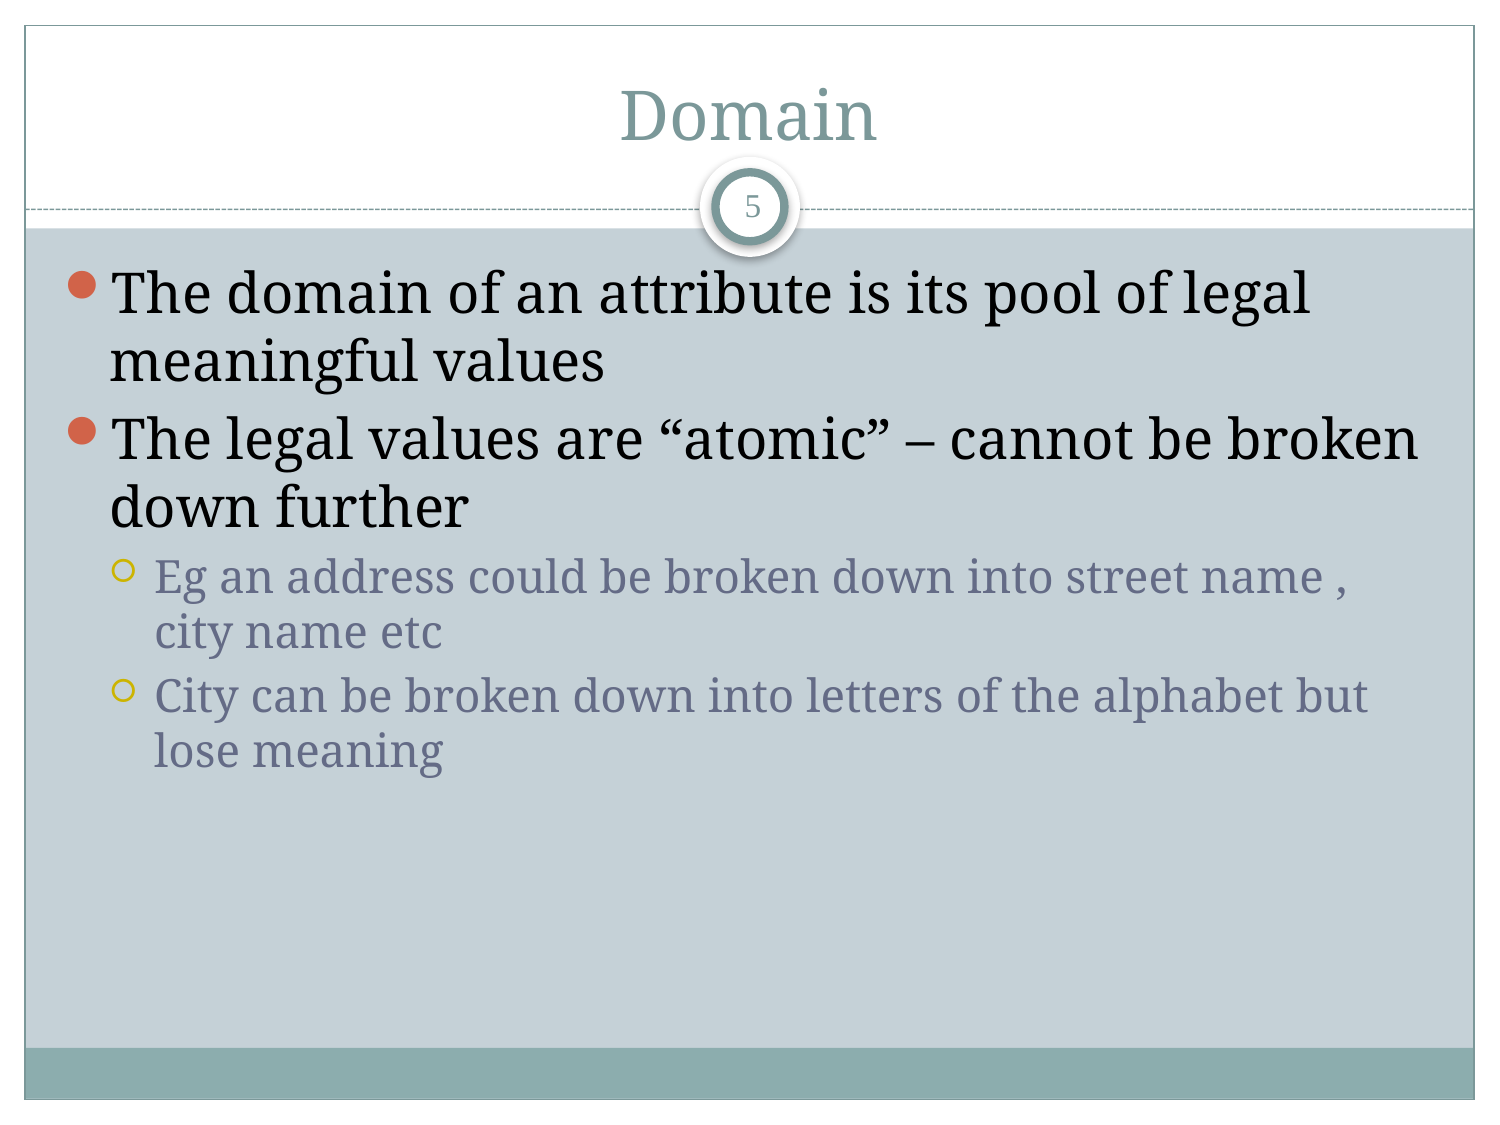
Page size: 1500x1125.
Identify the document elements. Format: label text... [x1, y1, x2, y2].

slide_number 5 [715, 168, 791, 241]
title Domain [49, 37, 1450, 162]
list The domain of an attribute is its pool of legal meaningful values The legal values are “atomic” – cannot be broken down further Eg an address could be broken down into street name , city name etc City can be broken down into letters of the alphabet but lose meaning [49, 249, 1450, 1005]
